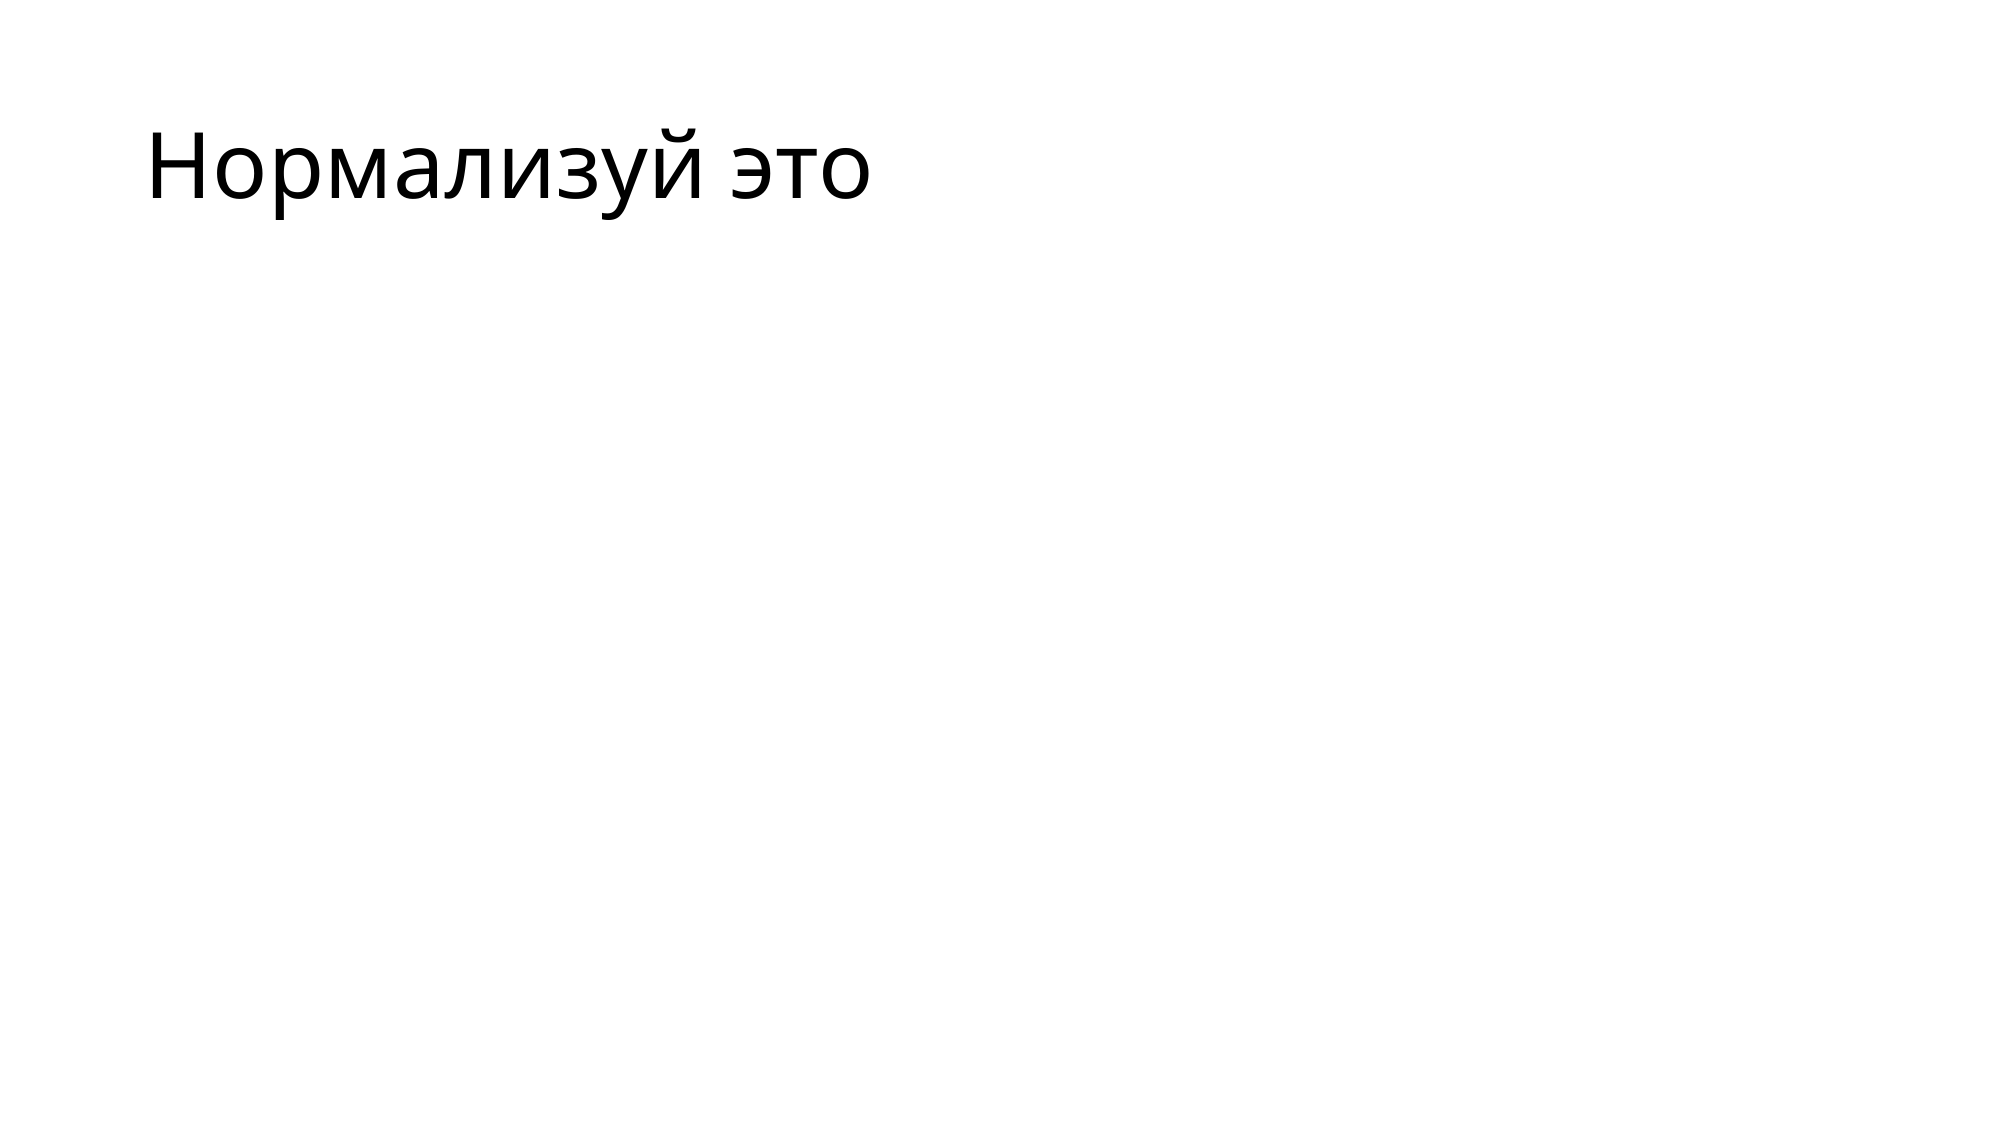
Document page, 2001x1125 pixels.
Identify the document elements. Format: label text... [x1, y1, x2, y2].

title Нормализуй это [136, 59, 1863, 278]
